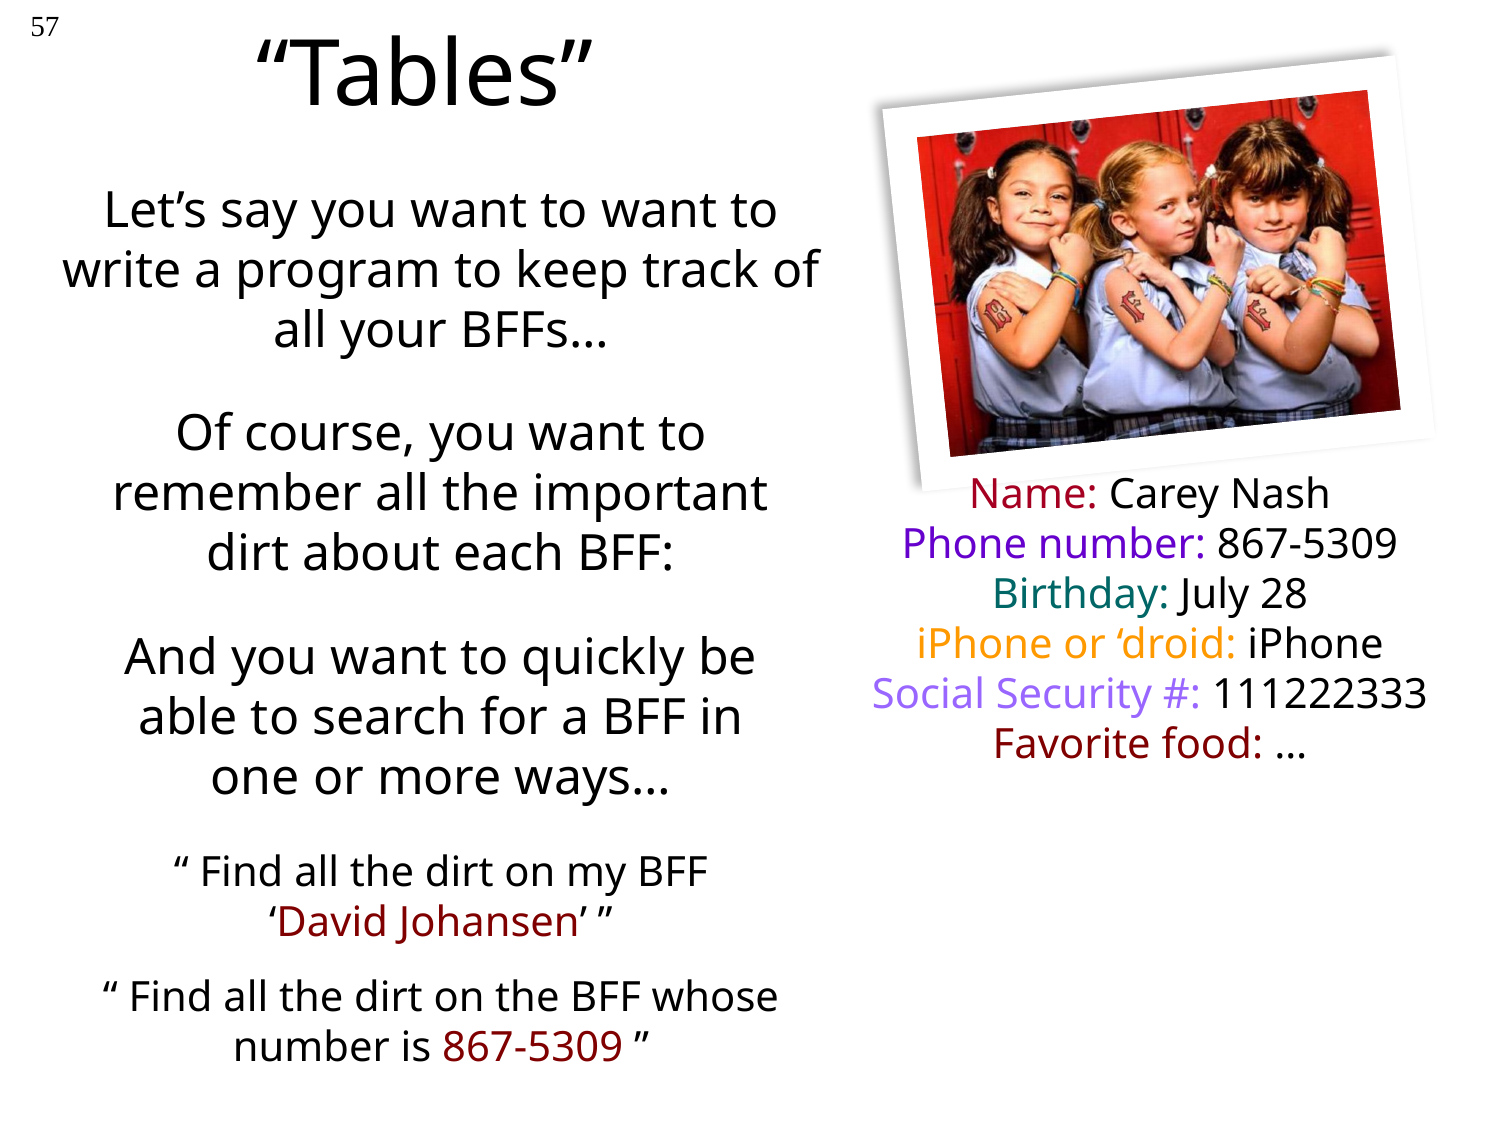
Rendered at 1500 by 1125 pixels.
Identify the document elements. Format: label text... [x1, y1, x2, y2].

title “Tables” [0, 0, 1063, 163]
text_box “ Find all the dirt on the BFF whose number is 867-5309 ” [84, 962, 798, 1078]
text_box Of course, you want to remember all the important dirt about each BFF: [84, 393, 798, 589]
text_box Name: Carey Nash Phone number: 867-5309 Birthday: July 28 iPhone or ‘droid: iPhone Social Security #: 111222333 Favorite food: … [837, 459, 1463, 775]
picture [917, 90, 1400, 456]
text_box Let’s say you want to want to write a program to keep track of all your BFFs… [46, 170, 837, 365]
text_box And you want to quickly be able to search for a BFF in one or more ways… [84, 617, 798, 812]
text_box “ Find all the dirt on my BFF ‘David Johansen’ ” [134, 837, 748, 953]
